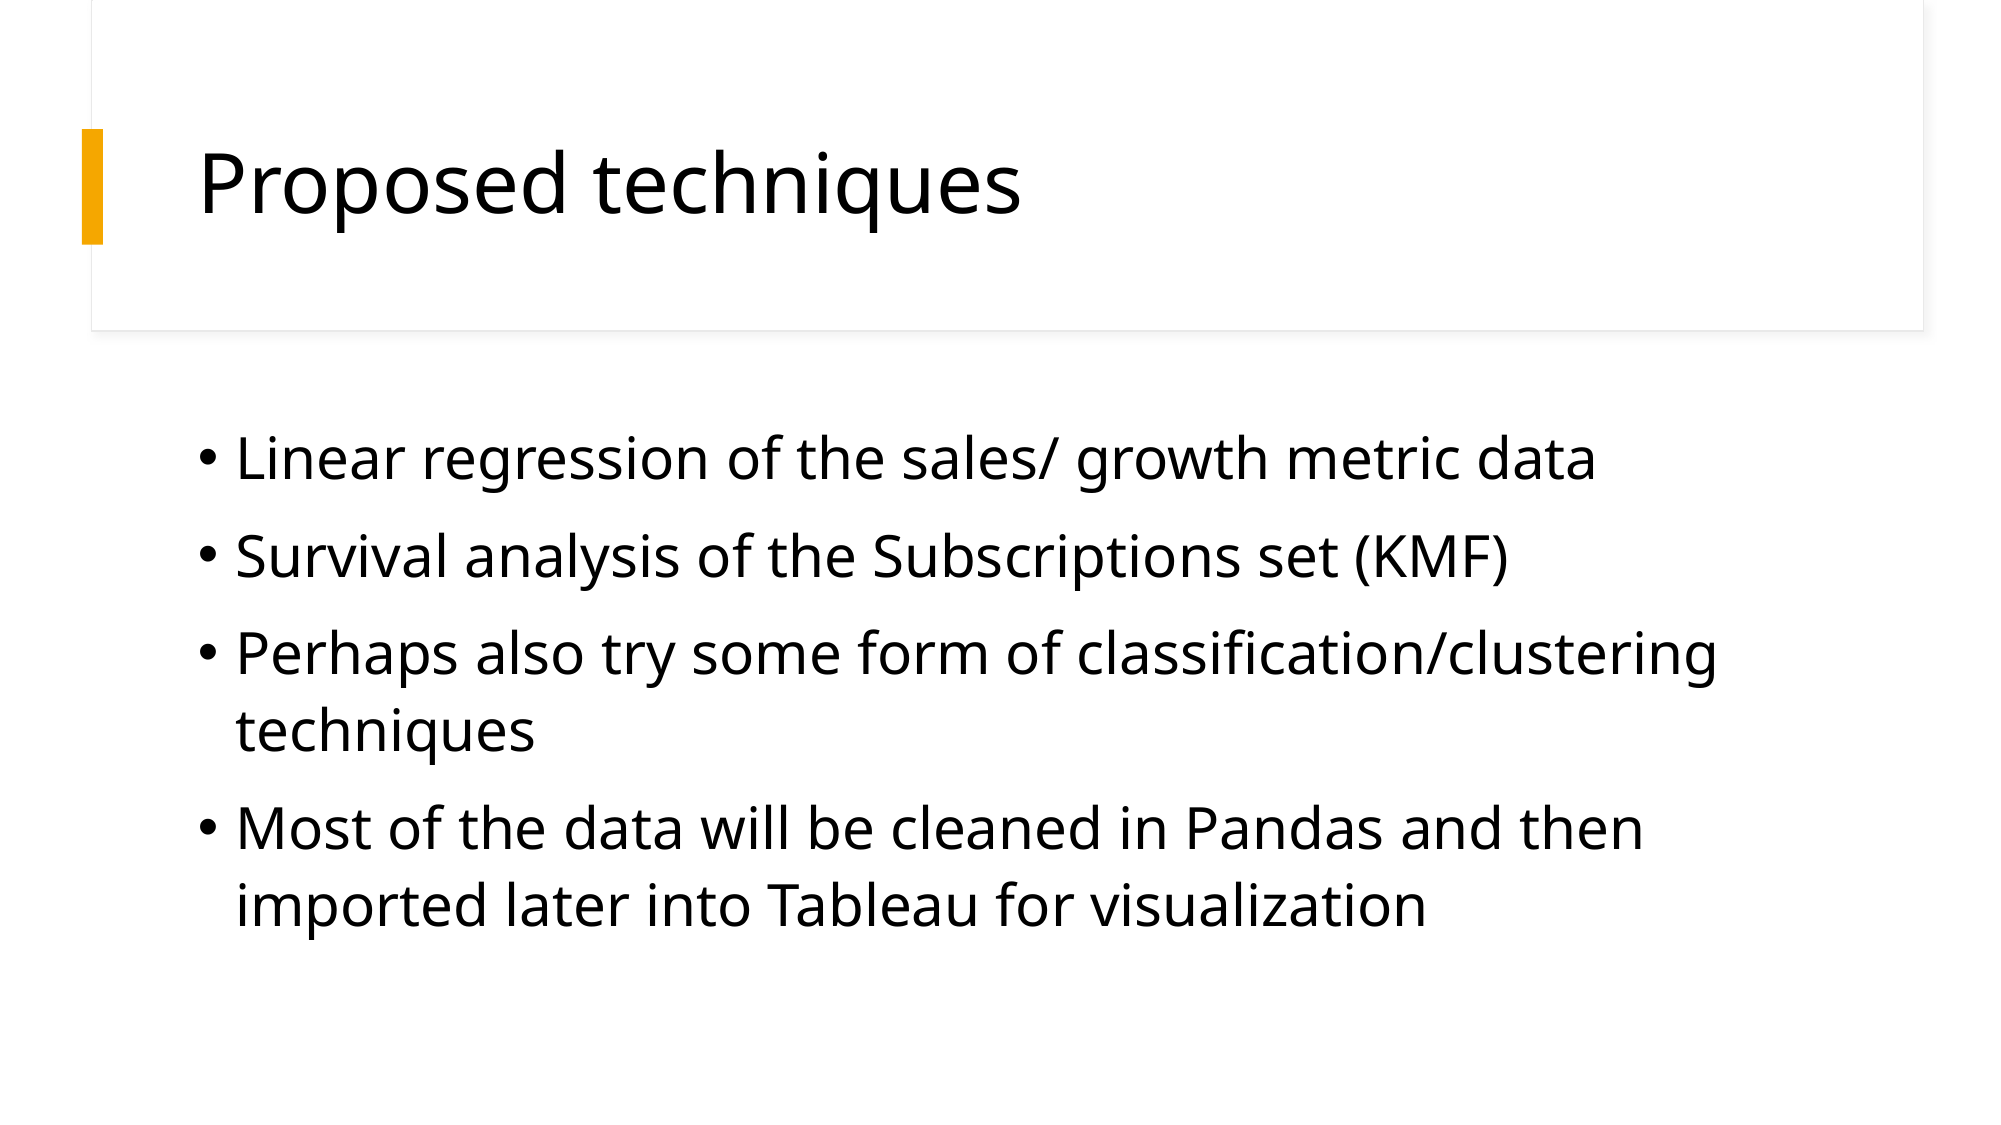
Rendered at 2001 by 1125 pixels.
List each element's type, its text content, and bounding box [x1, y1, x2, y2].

list Linear regression of the sales/ growth metric data Survival analysis of the Subscriptions set (KMF) Perhaps also try some form of classification/clustering techniques Most of the data will be cleaned in Pandas and then imported later into Tableau for visualization [183, 406, 1851, 1013]
title Proposed techniques [183, 90, 1851, 284]
